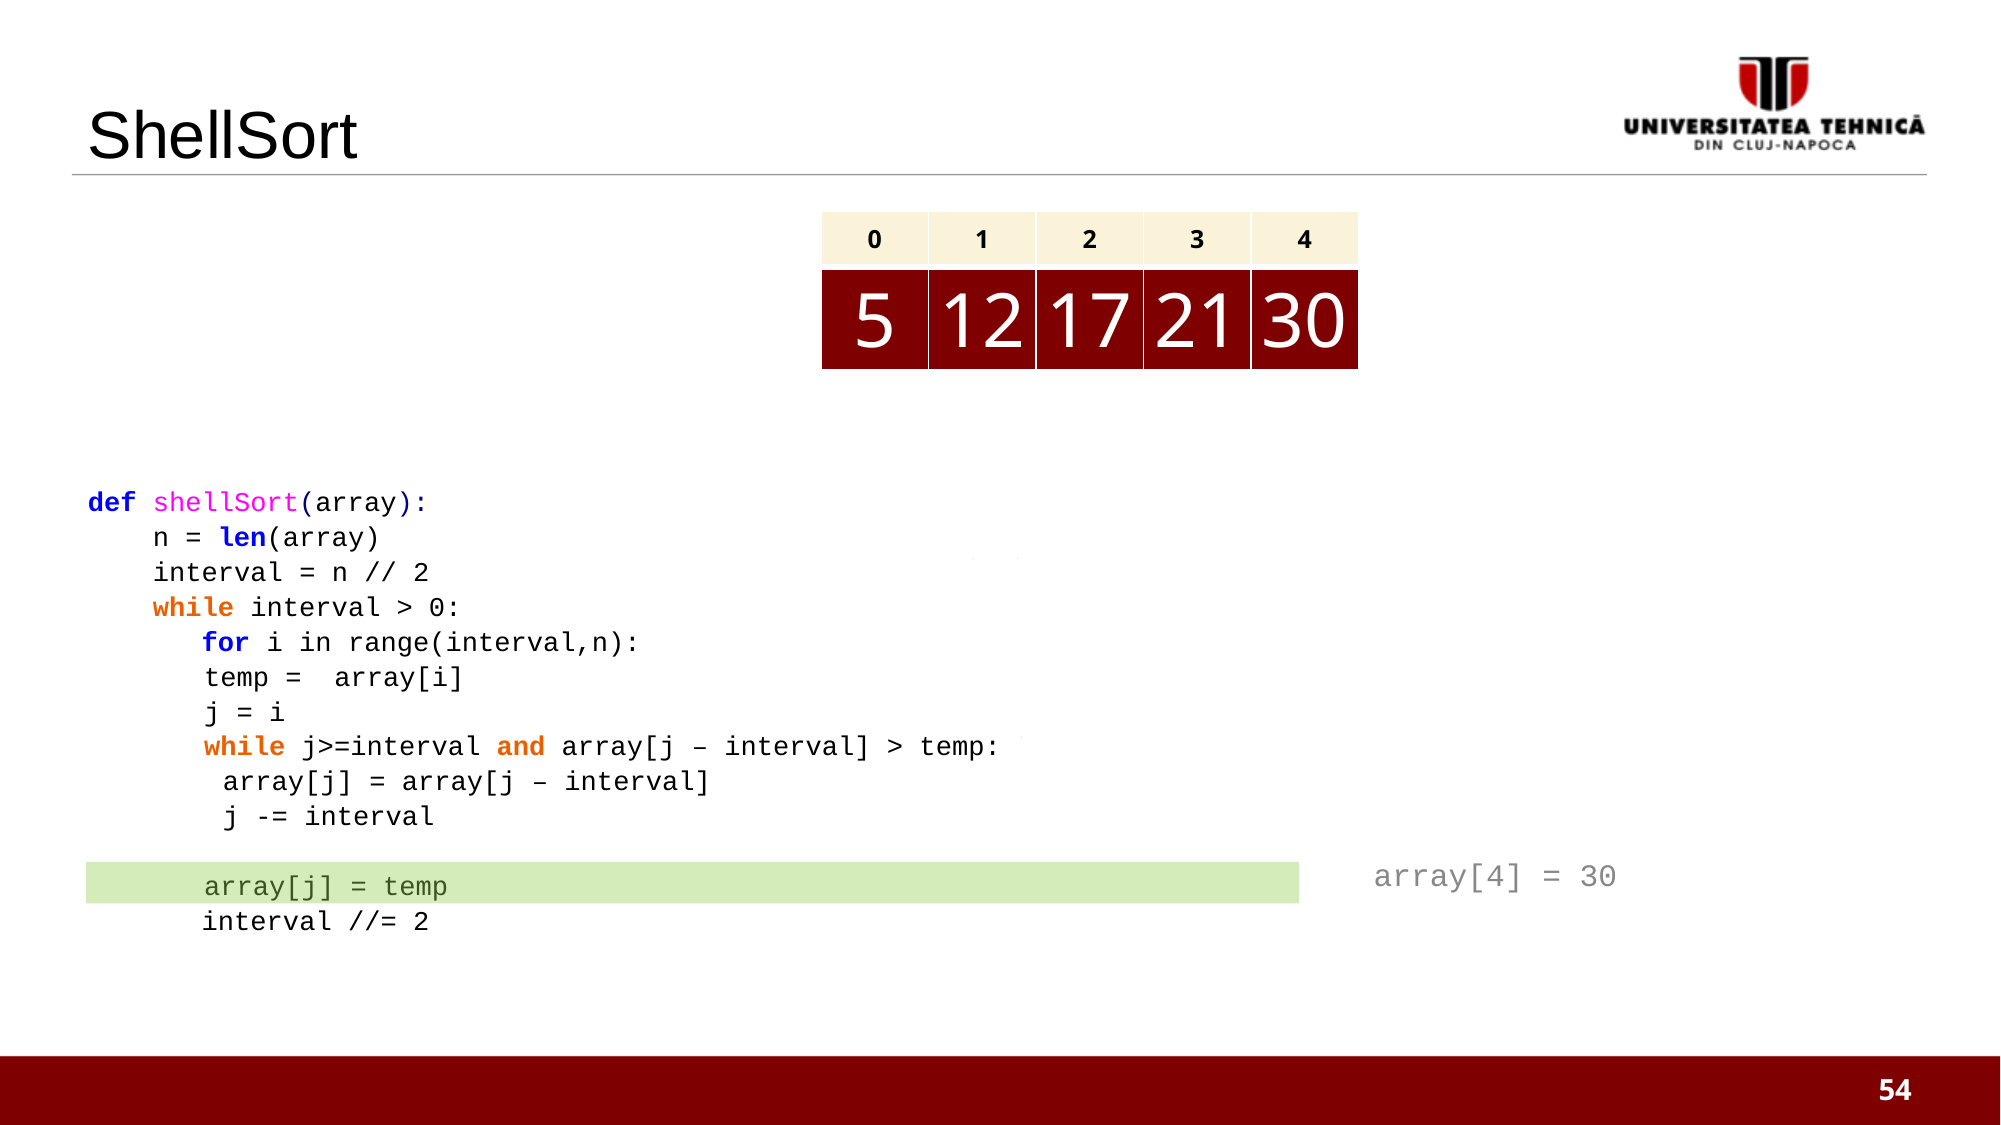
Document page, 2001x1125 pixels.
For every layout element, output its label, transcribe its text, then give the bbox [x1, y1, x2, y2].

text_box ShellSort [72, 84, 738, 179]
slide_number 54 [1753, 1065, 1928, 1117]
list array[4] = 30 [1358, 477, 1905, 1044]
table_cell 5 [822, 270, 928, 369]
text_box [86, 861, 1299, 904]
table_header 2 [1037, 212, 1143, 264]
table_cell 12 [929, 270, 1035, 369]
table_cell 17 [1037, 270, 1143, 369]
table_cell 21 [1144, 270, 1250, 369]
table_cell 30 [1252, 270, 1358, 369]
table_header 3 [1144, 212, 1250, 264]
picture [0, 0, 2001, 1125]
list def shellSort(array): n = len(array) interval = n // 2 while interval > 0: for i in range(interval,n): temp = array[i] j = i while j>=interval and array[j – interval] > temp: array[j] = array[j – interval] j -= interval array[j] = temp interval //= 2 [72, 474, 1313, 1041]
table_header 4 [1252, 212, 1358, 264]
table_header 1 [929, 212, 1035, 264]
table_header 0 [822, 212, 928, 264]
